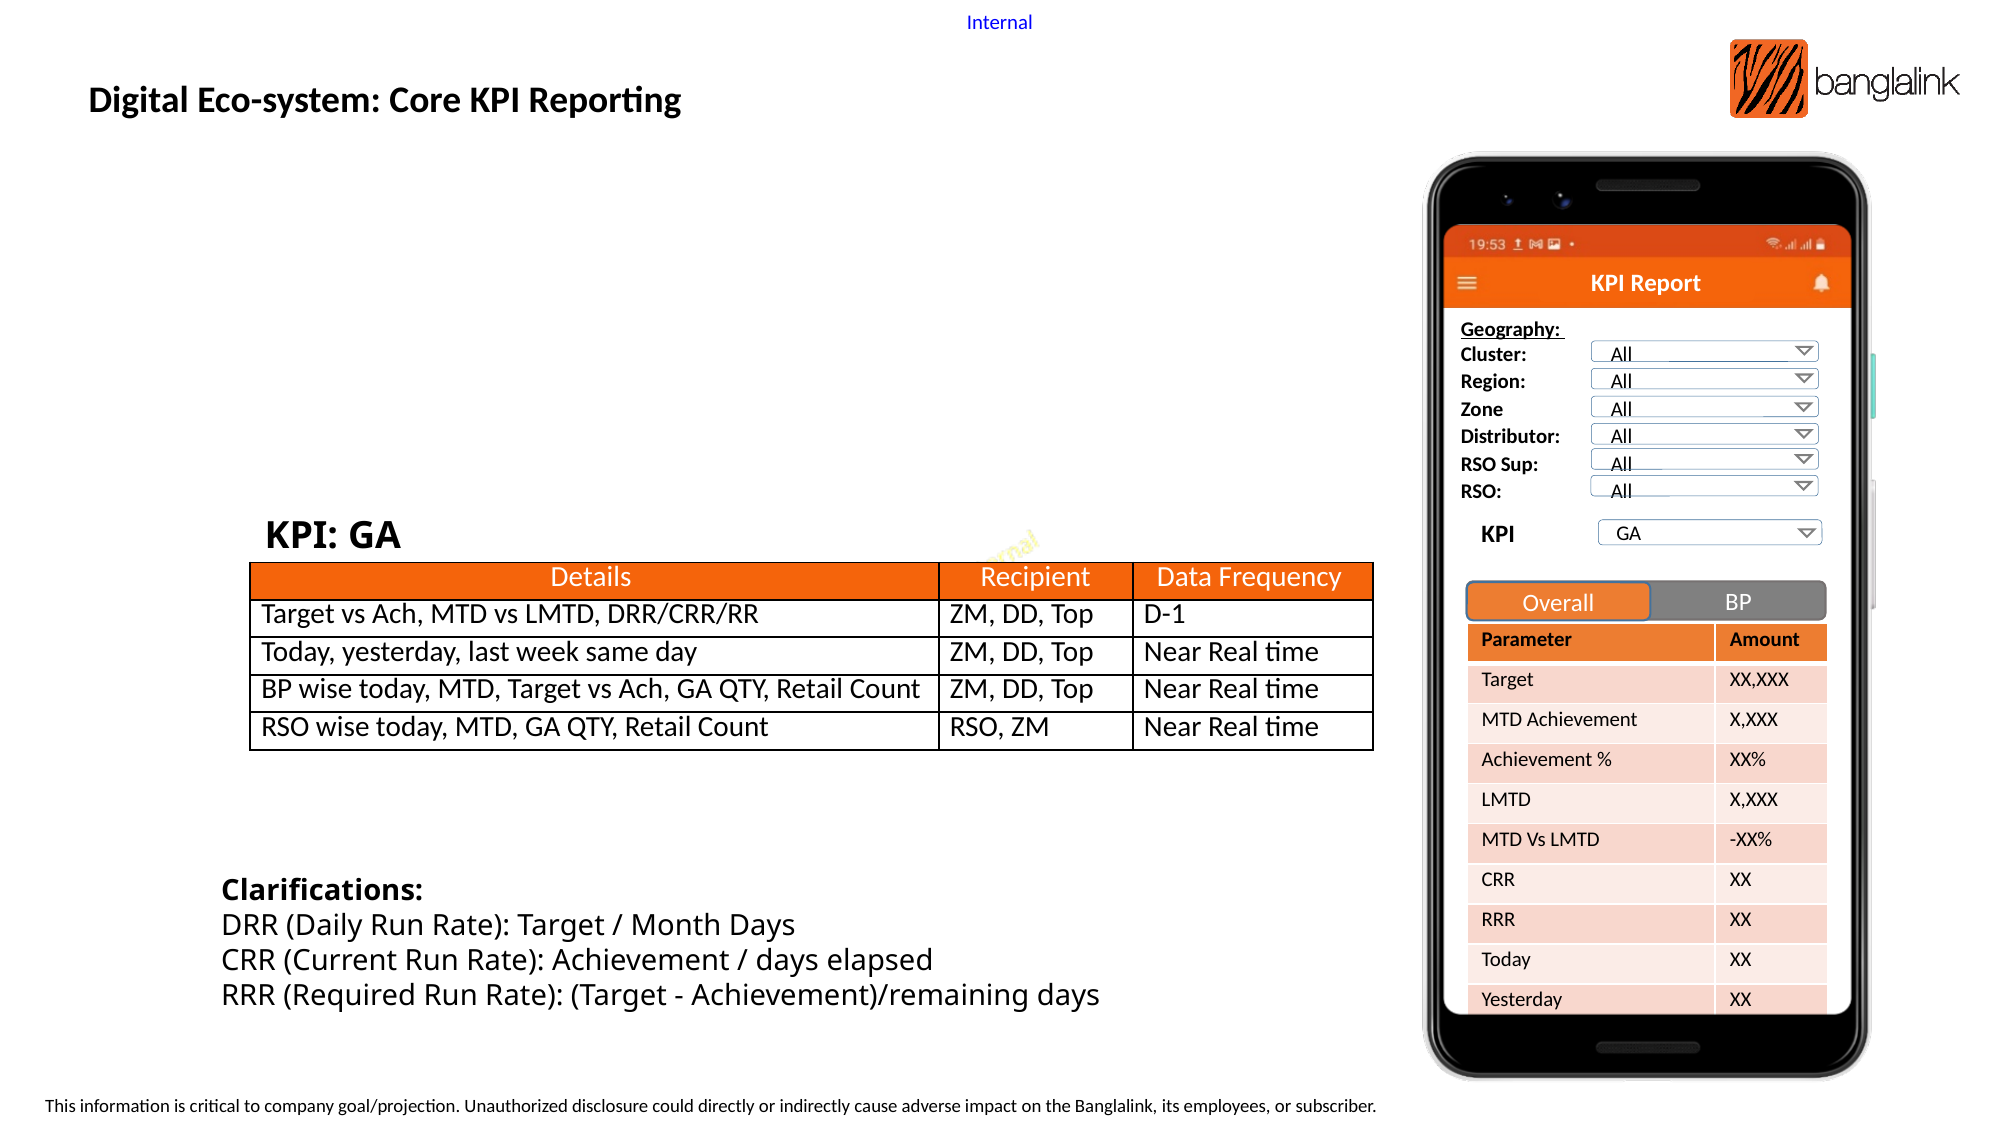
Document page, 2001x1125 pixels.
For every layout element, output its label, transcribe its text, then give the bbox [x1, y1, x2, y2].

table_cell ZM, DD, Top [940, 638, 1132, 674]
table_cell RSO wise today, MTD, GA QTY, Retail Count [251, 713, 938, 749]
table_header Data Frequency [1134, 563, 1372, 599]
table_cell Near Real time [1134, 676, 1372, 711]
table_cell BP wise today, MTD, Target vs Ach, GA QTY, Retail Count [251, 676, 938, 711]
table_cell ZM, DD, Top [940, 676, 1132, 711]
table_header Details [251, 563, 938, 599]
table_header Recipient [940, 563, 1132, 599]
table_cell RSO, ZM [940, 713, 1132, 749]
table_cell Today, yesterday, last week same day [251, 638, 938, 674]
picture [0, 0, 2000, 1125]
table_cell Near Real time [1134, 638, 1372, 674]
table_cell Target vs Ach, MTD vs LMTD, DRR/CRR/RR [251, 601, 938, 636]
table_cell ZM, DD, Top [940, 601, 1132, 636]
text_box Digital Eco-system: Core KPI Reporting [73, 67, 1074, 128]
table_cell Near Real time [1134, 713, 1372, 749]
table_cell D-1 [1134, 601, 1372, 636]
text_box KPI: GA [249, 503, 733, 562]
text_box Clarifications: DRR (Daily Run Rate): Target / Month Days CRR (Current Run Rate): Achievement / days elapsed RRR (Required Run Rate): (Target - Achievement)/remaining days [206, 863, 1206, 1019]
